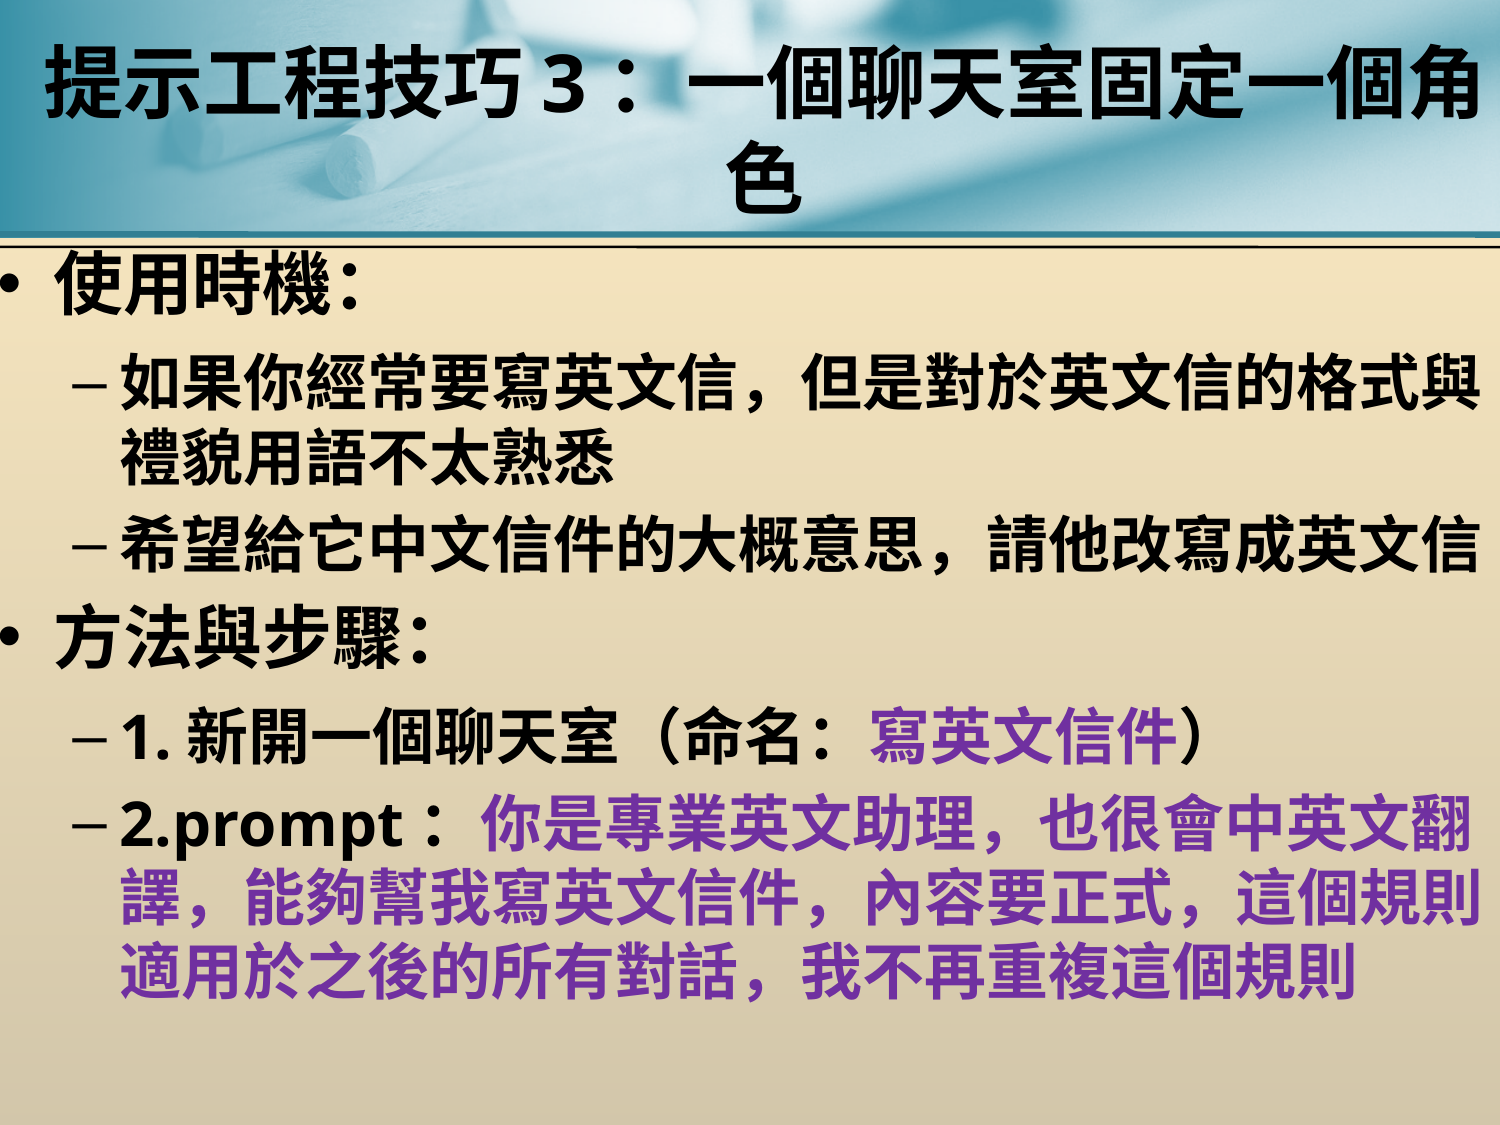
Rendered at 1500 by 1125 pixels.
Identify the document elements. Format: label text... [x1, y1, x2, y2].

title 提示工程技巧3：一個聊天室固定一個角色 [0, 24, 1500, 233]
list 使用時機： 如果你經常要寫英文信，但是對於英文信的格式與禮貌用語不太熟悉 希望給它中文信件的大概意思，請他改寫成英文信 方法與步驟： 1.新開一個聊天室（命名：寫英文信件） 2.prompt：你是專業英文助理，也很會中英文翻譯，能夠幫我寫英文信件，內容要正式，這個規則適用於之後的所有對話，我不再重複這個規則 [0, 233, 1500, 1100]
